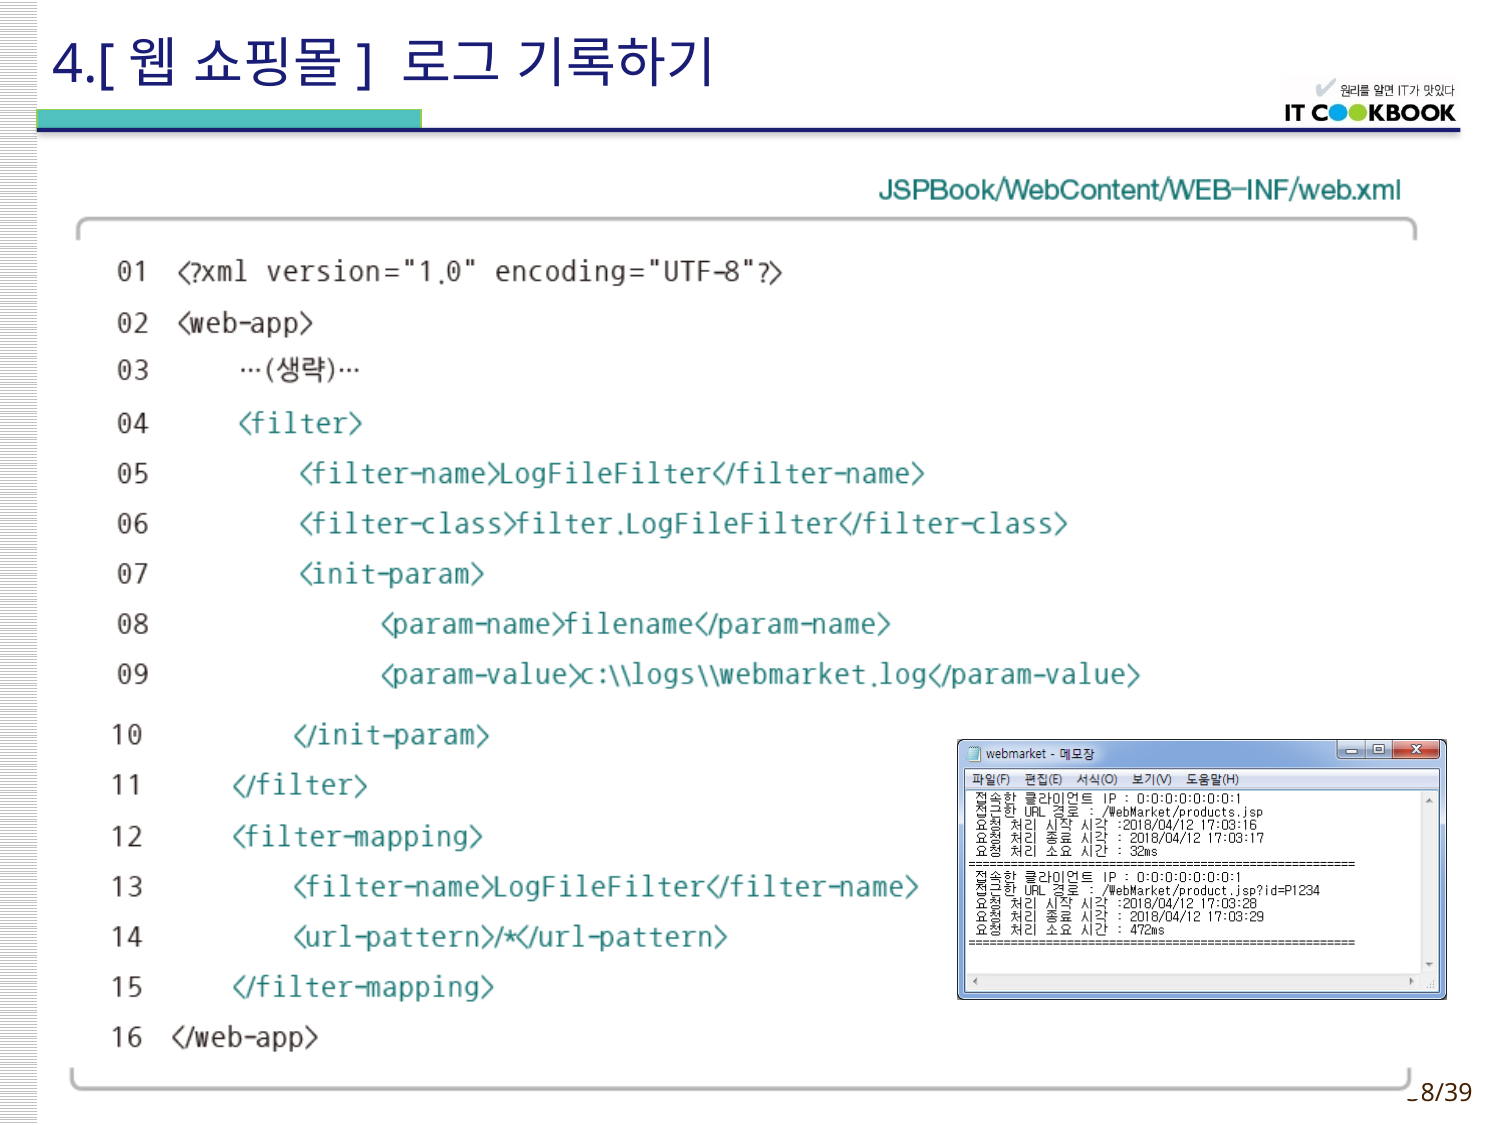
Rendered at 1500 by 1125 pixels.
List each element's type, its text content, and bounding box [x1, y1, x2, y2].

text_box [46, 156, 1448, 1099]
picture [1281, 75, 1459, 123]
title 4.[웹 쇼핑몰] 로그 기록하기 [37, 13, 1278, 109]
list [956, 739, 1448, 1000]
